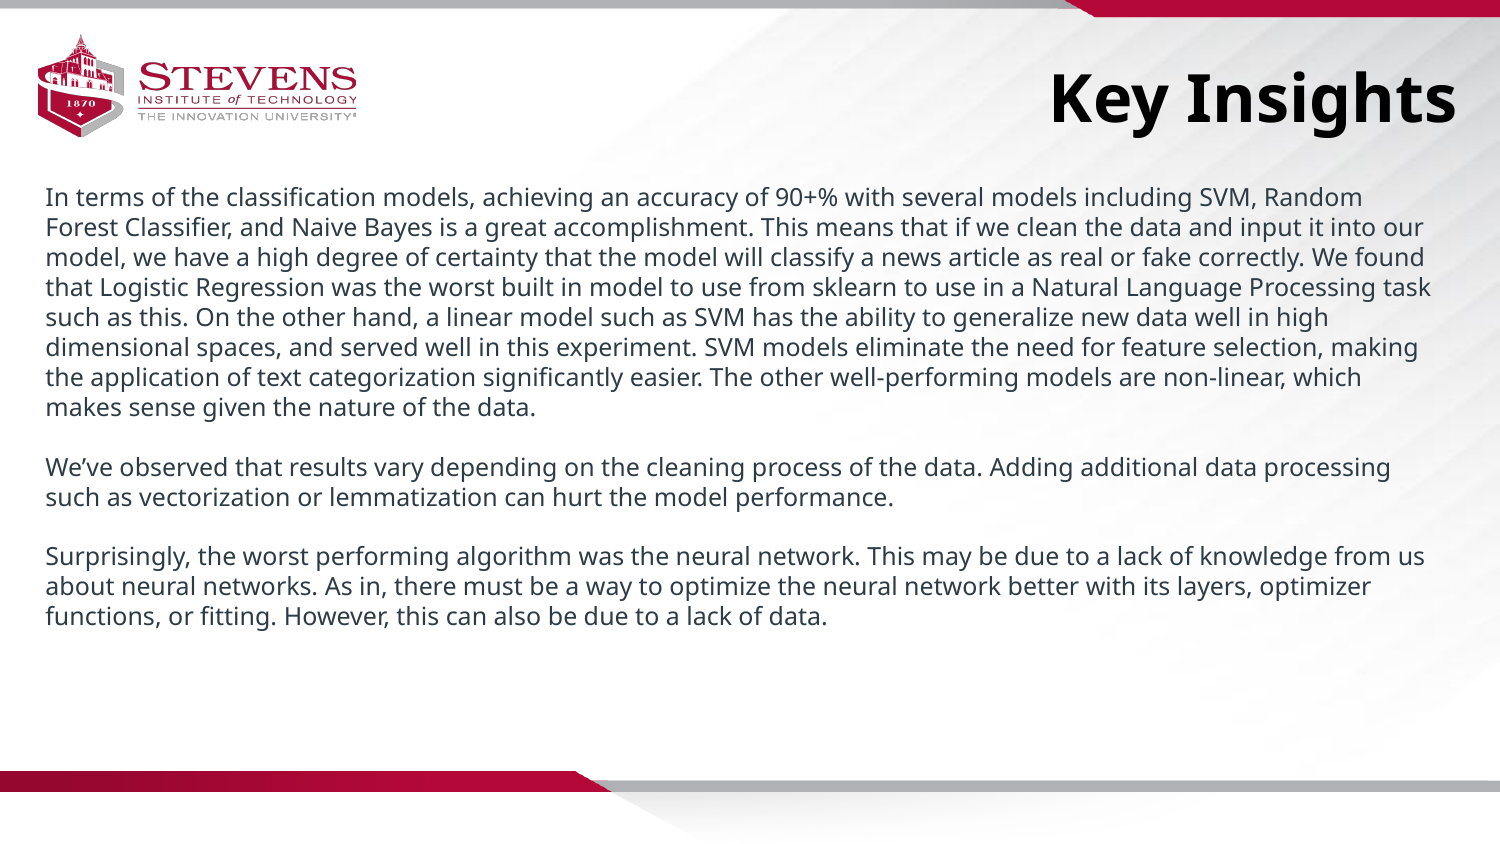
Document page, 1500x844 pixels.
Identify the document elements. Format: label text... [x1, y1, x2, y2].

list In terms of the classification models, achieving an accuracy of 90+% with several models including SVM, Random Forest Classifier, and Naive Bayes is a great accomplishment. This means that if we clean the data and input it into our model, we have a high degree of certainty that the model will classify a news article as real or fake correctly. We found that Logistic Regression was the worst built in model to use from sklearn to use in a Natural Language Processing task such as this. On the other hand, a linear model such as SVM has the ability to generalize new data well in high dimensional spaces, and served well in this experiment. SVM models eliminate the need for feature selection, making the application of text categorization significantly easier. The other well-performing models are non-linear, which makes sense given the nature of the data. We’ve observed that results vary depending on the cleaning process of the data. Adding additional data processing such as vectorization or lemmatization can hurt the model performance. Surprisingly, the worst performing algorithm was the neural network. This may be due to a lack of knowledge from us about neural networks. As in, there must be a way to optimize the neural network better with its layers, optimizer functions, or fitting. However, this can also be due to a lack of data. [30, 166, 1454, 720]
list Key Insights [706, 40, 1473, 181]
picture [0, 0, 1500, 844]
